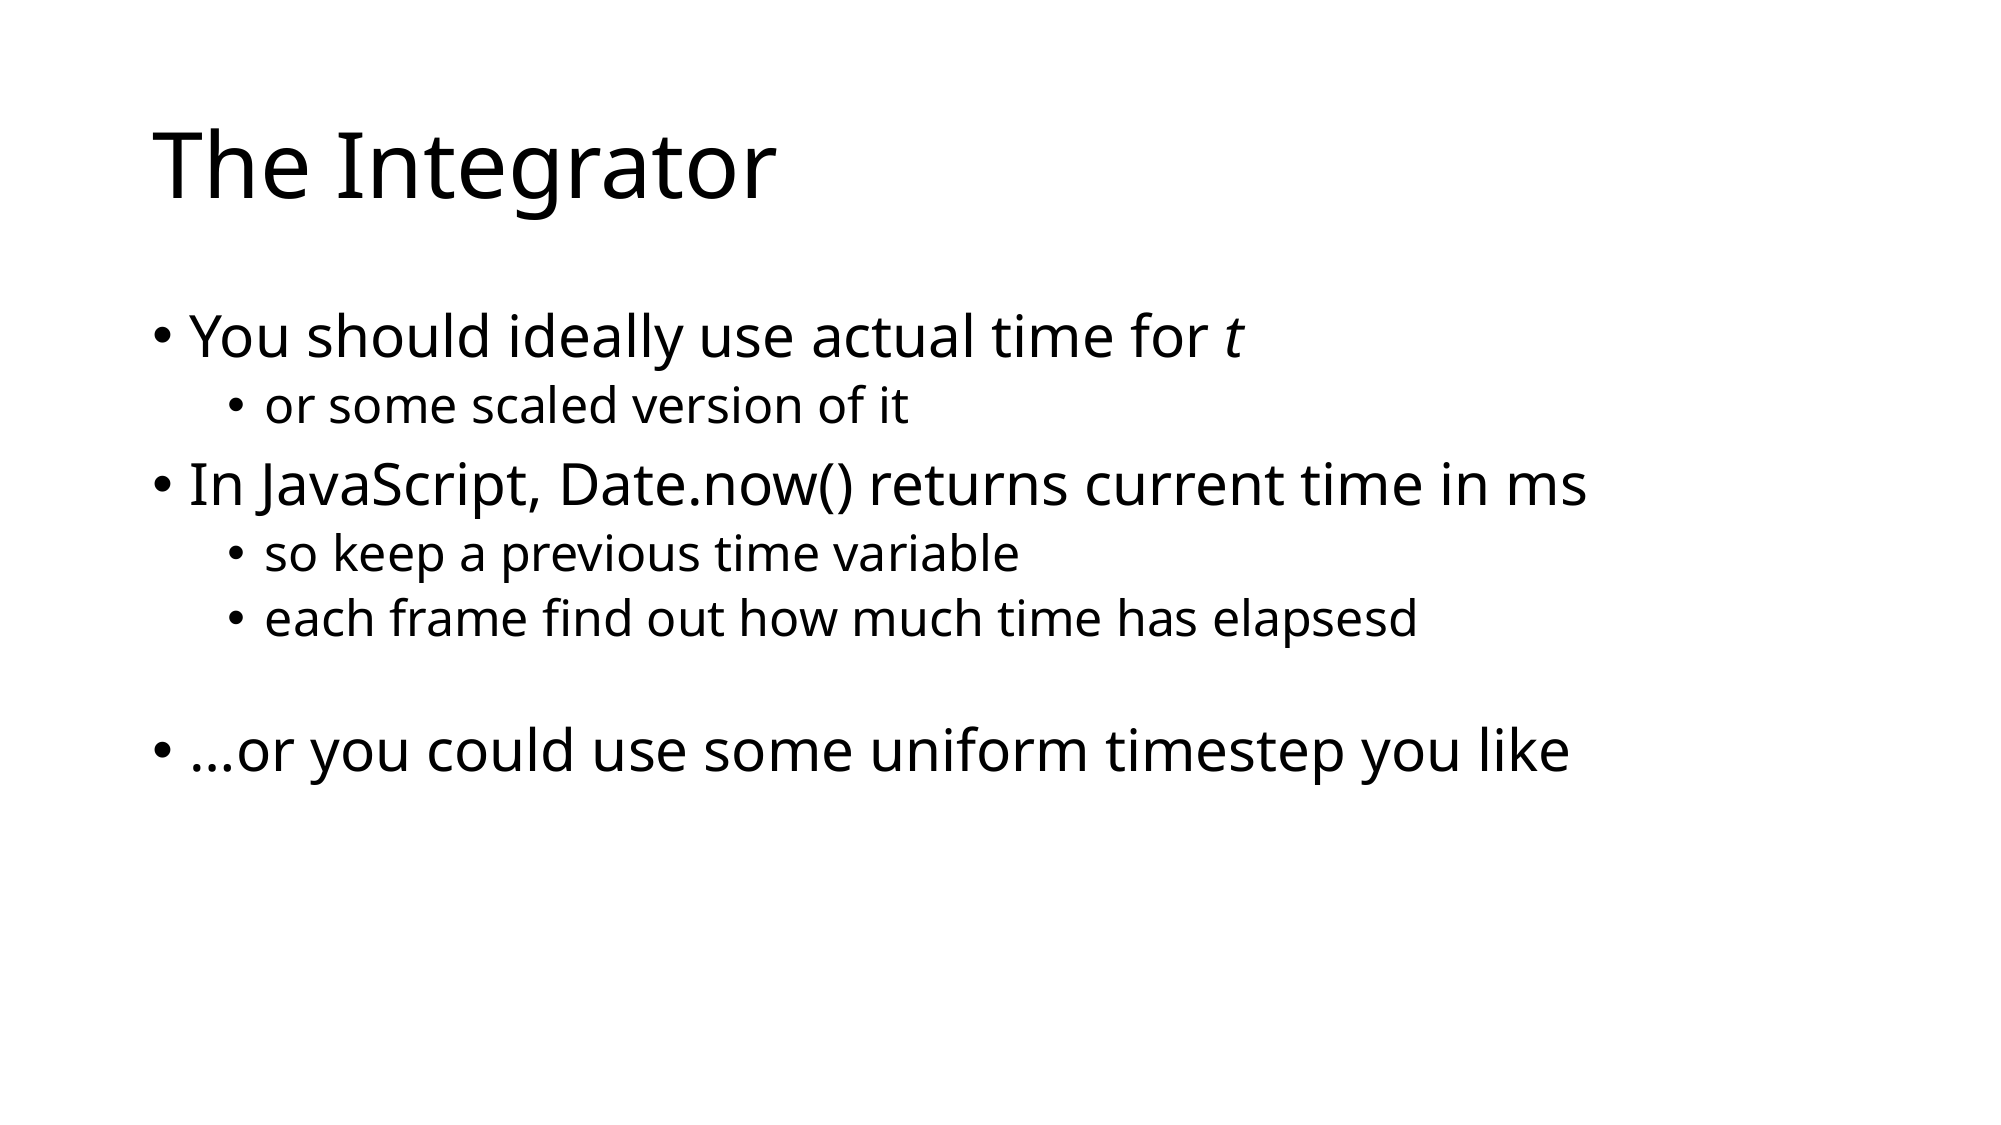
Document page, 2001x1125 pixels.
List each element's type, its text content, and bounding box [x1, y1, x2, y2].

title The Integrator [137, 59, 1863, 278]
list You should ideally use actual time for t or some scaled version of it In JavaScript, Date.now() returns current time in ms so keep a previous time variable each frame find out how much time has elapsesd …or you could use some uniform timestep you like [137, 299, 1863, 1014]
